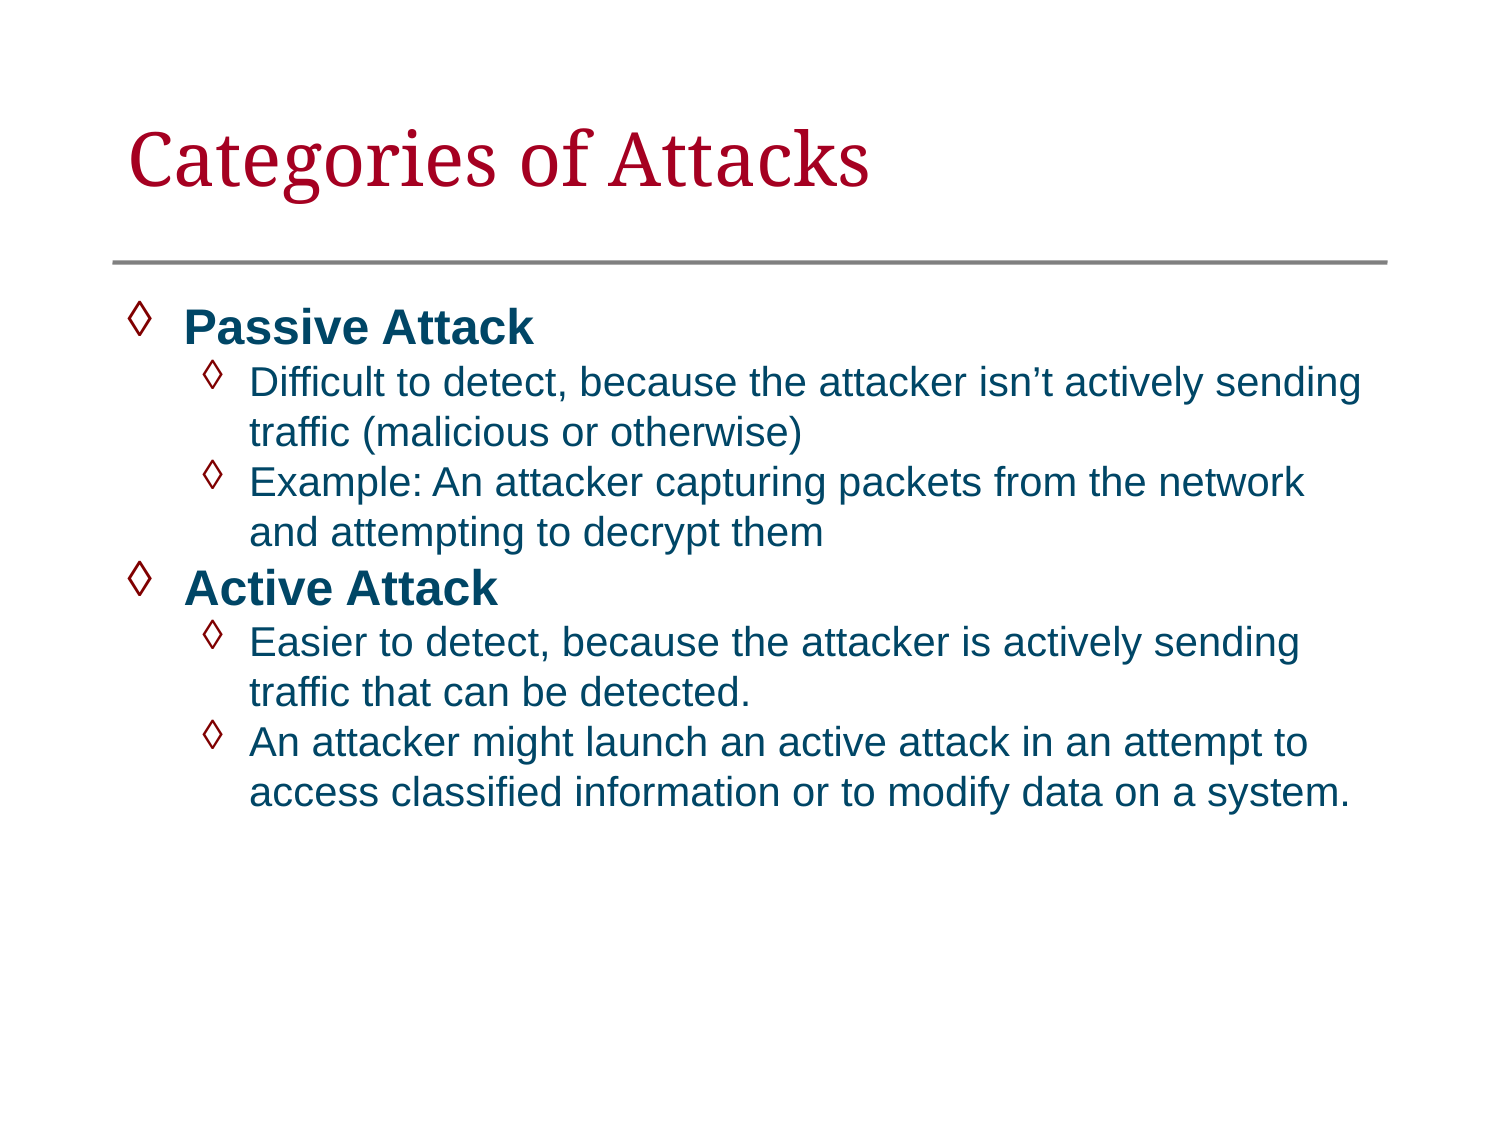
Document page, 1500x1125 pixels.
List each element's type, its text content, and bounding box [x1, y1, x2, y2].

text_box Passive Attack Difficult to detect, because the attacker isn’t actively sending traffic (malicious or otherwise) Example: An attacker capturing packets from the network and attempting to decrypt them Active Attack Easier to detect, because the attacker is actively sending traffic that can be detected. An attacker might launch an active attack in an attempt to access classified information or to modify data on a system. [112, 287, 1388, 1000]
text_box Categories of Attacks [112, 75, 1388, 238]
